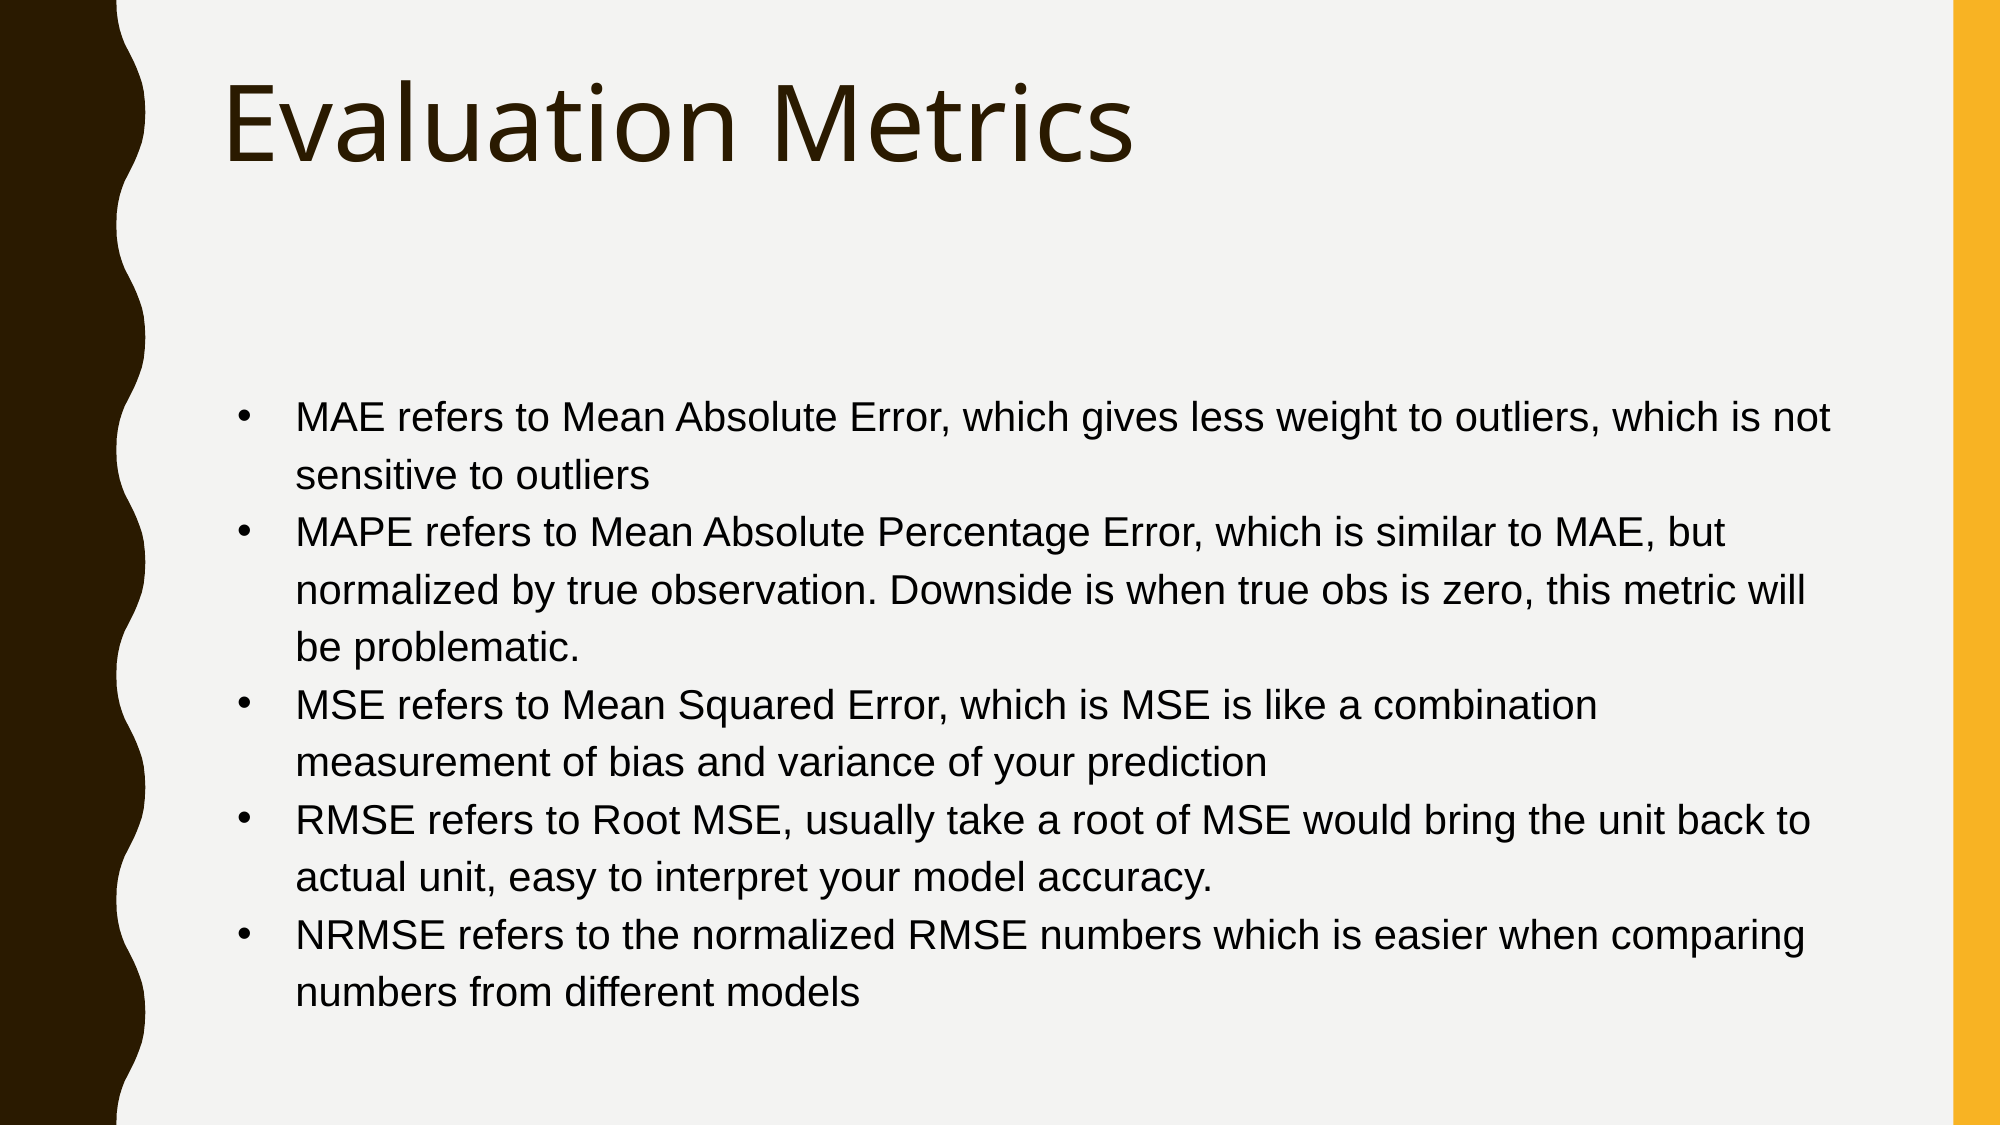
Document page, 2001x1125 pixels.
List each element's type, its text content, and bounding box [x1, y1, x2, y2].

title Evaluation Metrics [205, 62, 1875, 308]
list MAE refers to Mean Absolute Error, which gives less weight to outliers, which is not sensitive to outliers MAPE refers to Mean Absolute Percentage Error, which is similar to MAE, but normalized by true observation. Downside is when true obs is zero, this metric will be problematic. MSE refers to Mean Squared Error, which is MSE is like a combination measurement of bias and variance of your prediction RMSE refers to Root MSE, usually take a root of MSE would bring the unit back to actual unit, easy to interpret your model accuracy. NRMSE refers to the normalized RMSE numbers which is easier when comparing numbers from different models [205, 375, 1875, 965]
